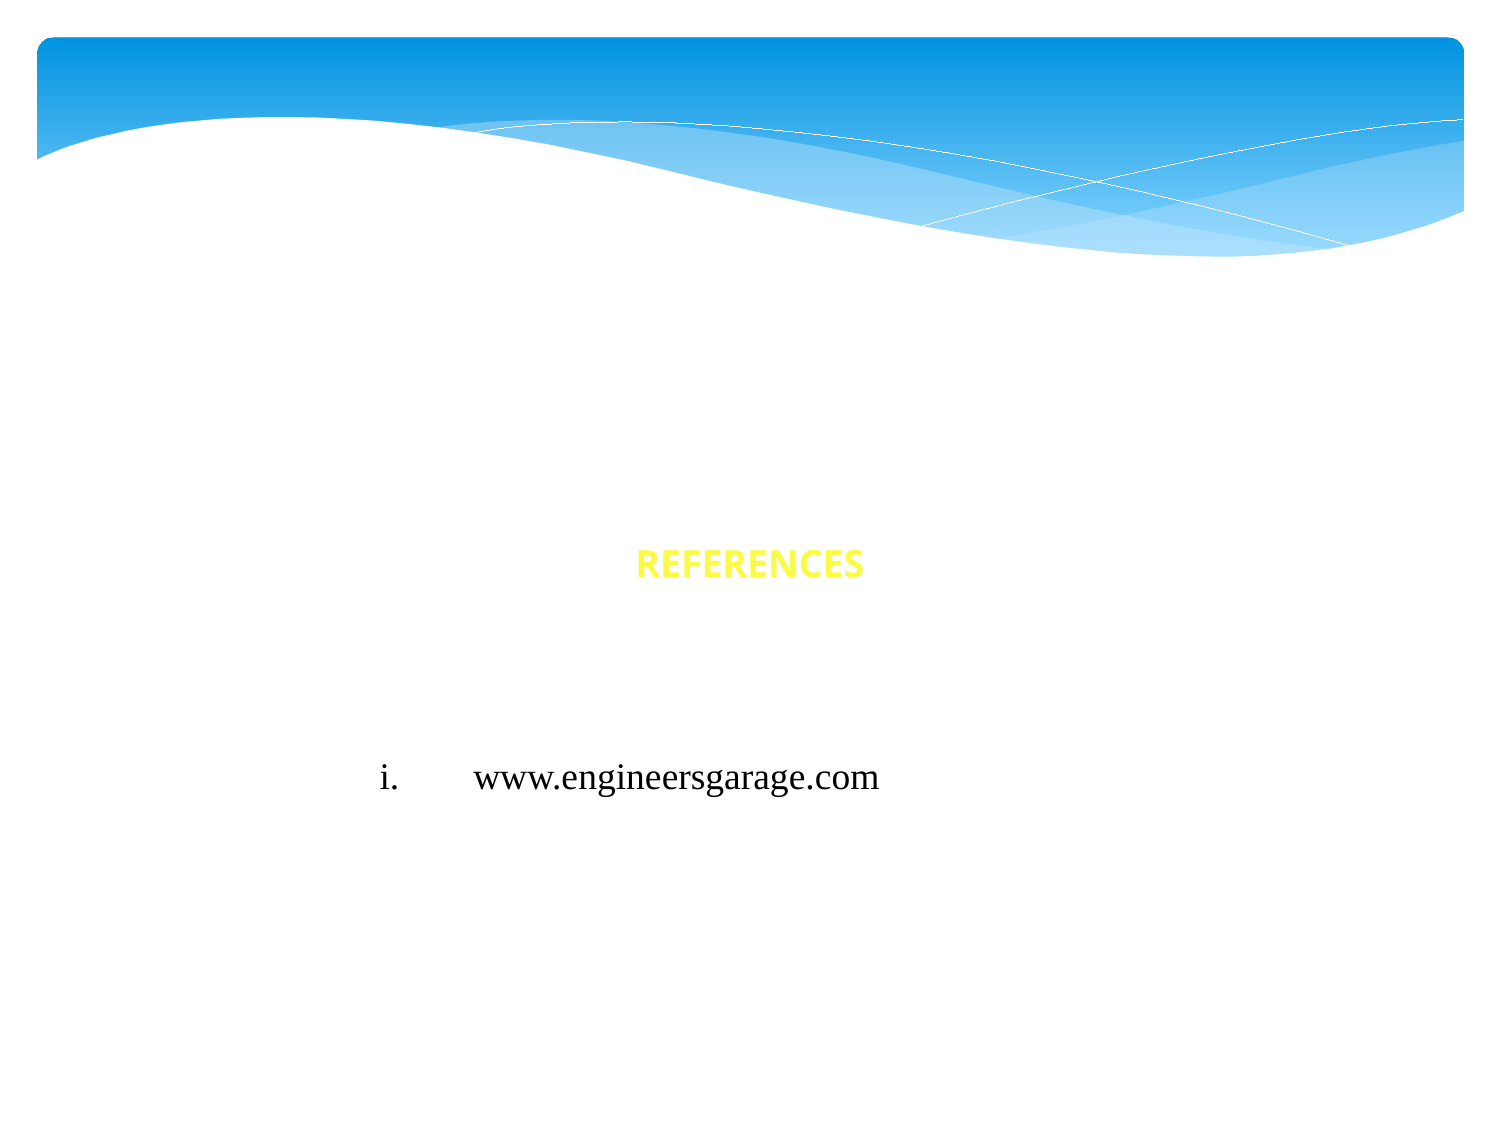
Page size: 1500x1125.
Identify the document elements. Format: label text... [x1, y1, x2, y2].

text_box REFERENCES [620, 532, 880, 592]
text_box www.engineersgarage.com [364, 750, 895, 806]
